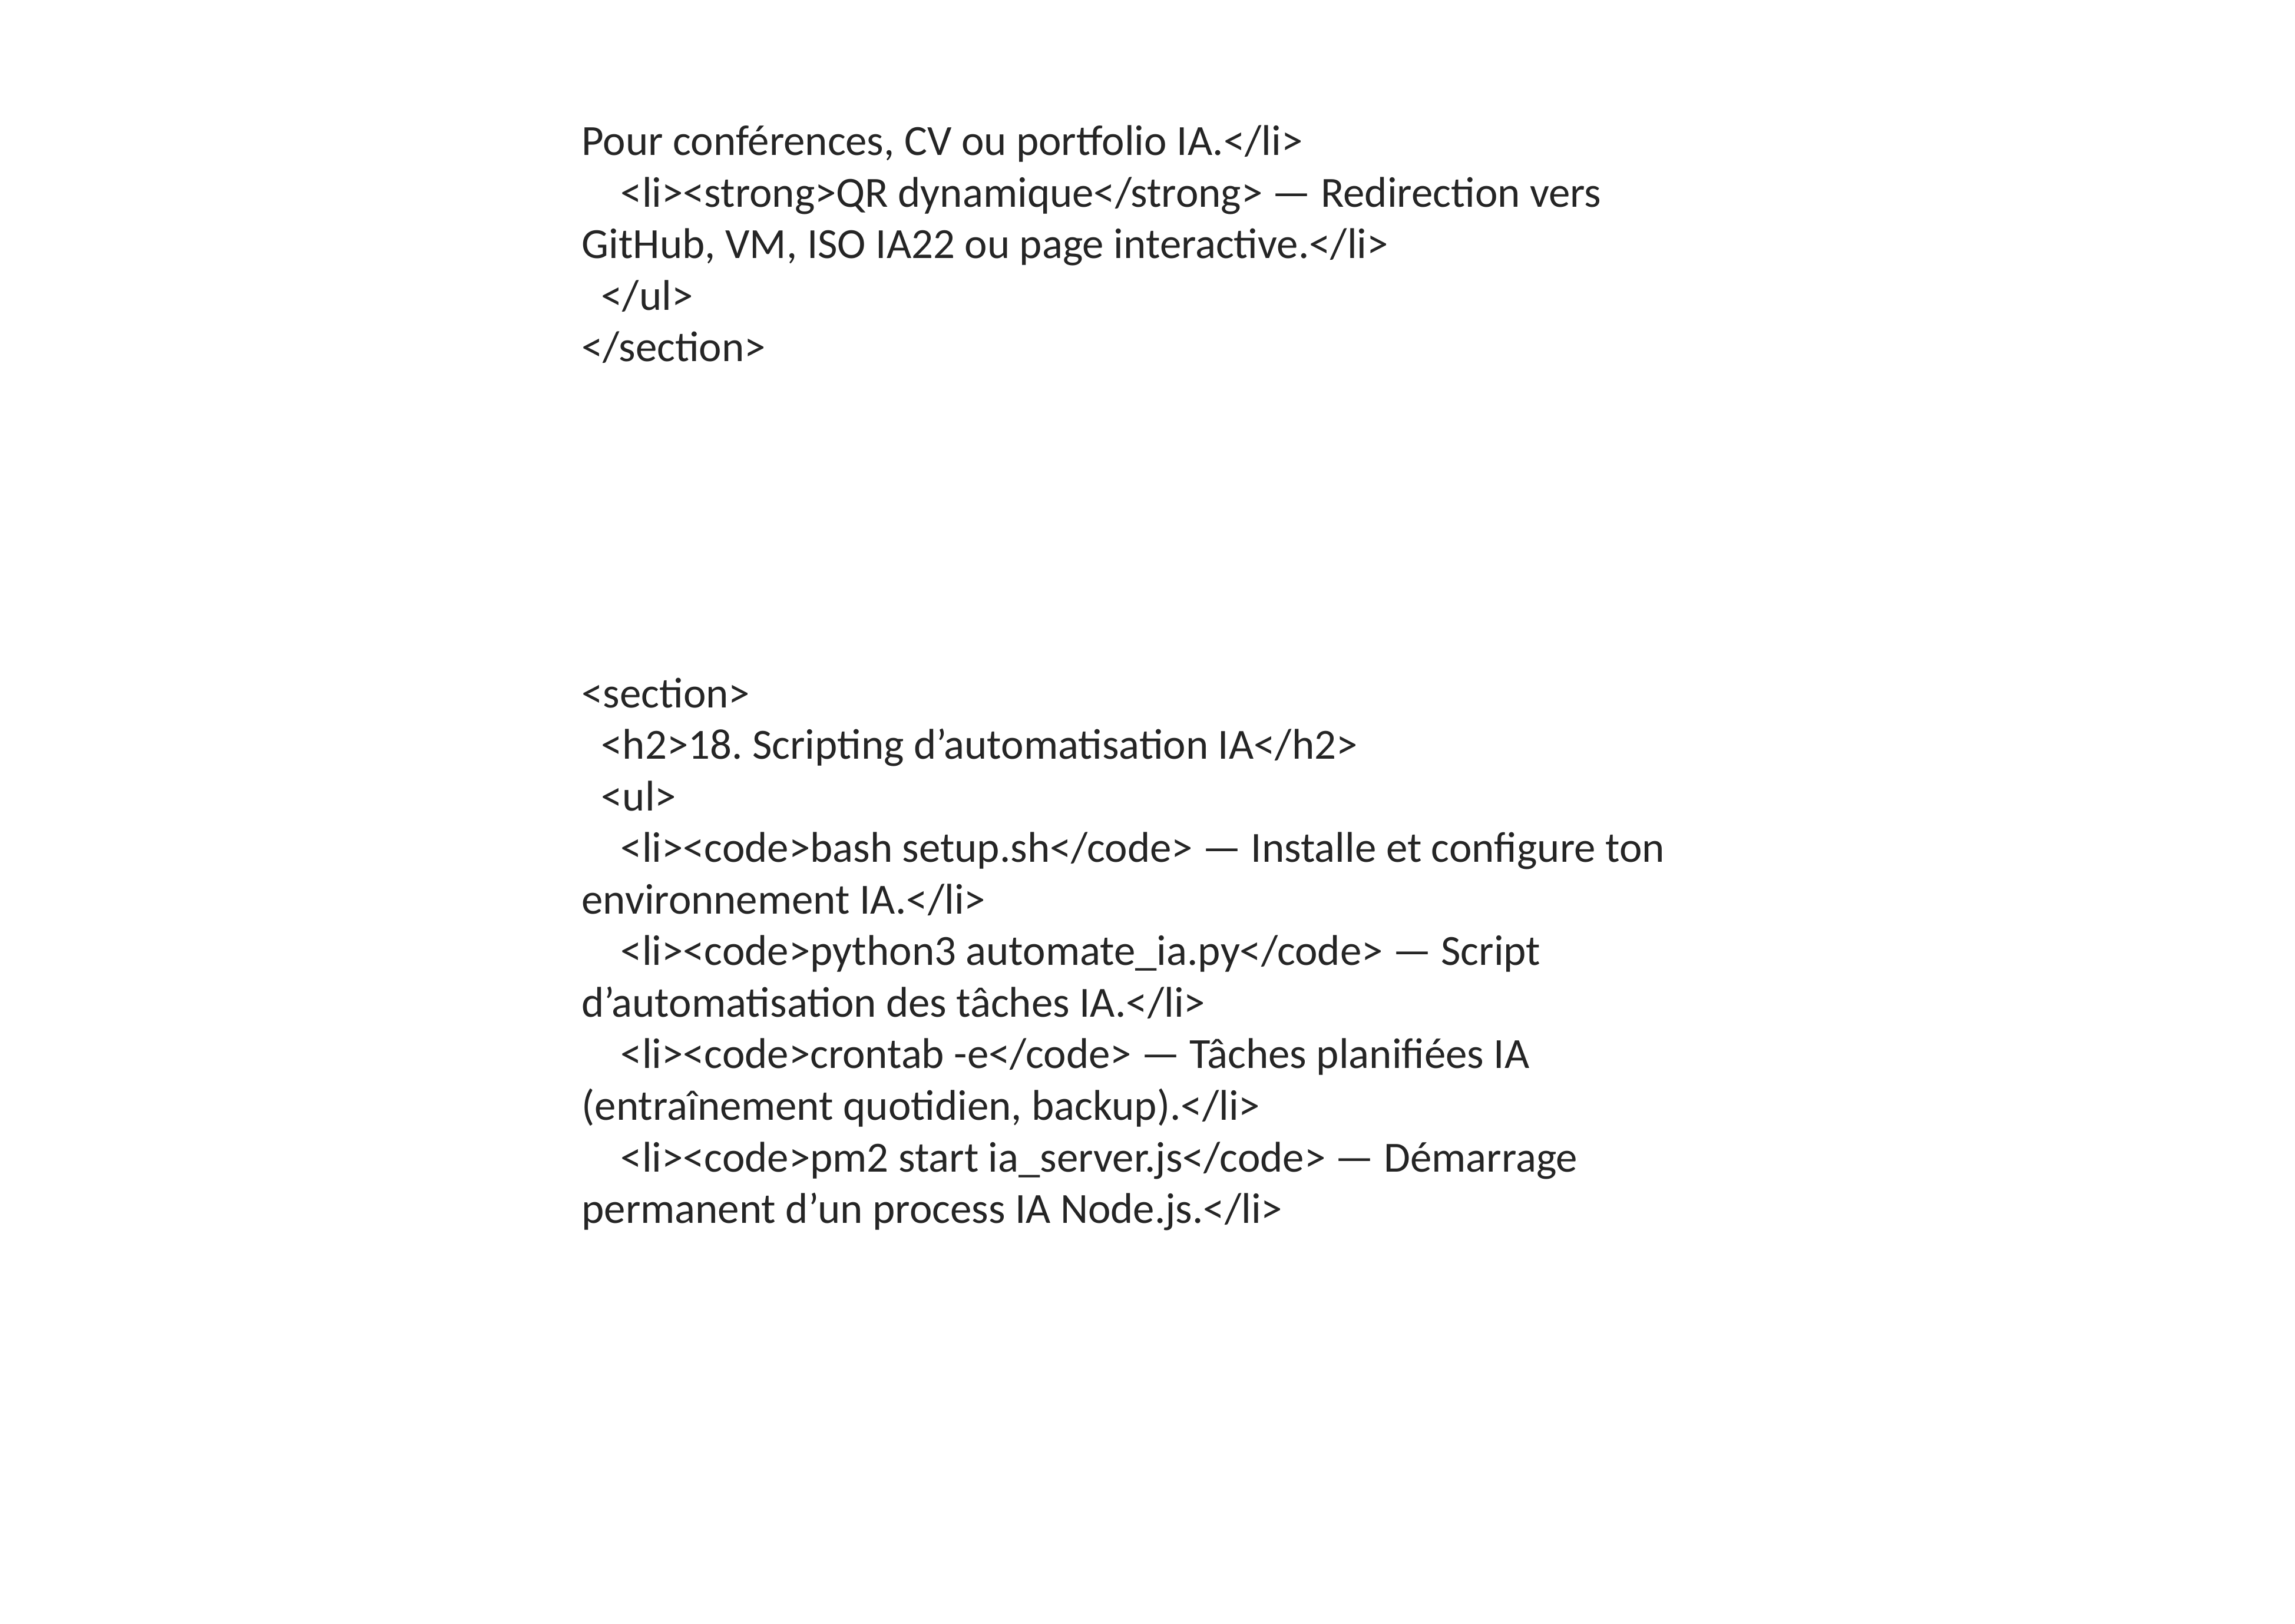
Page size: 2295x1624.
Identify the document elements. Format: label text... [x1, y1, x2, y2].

text_box Pour conférences, CV ou portfolio IA.</li> <li><strong>QR dynamique</strong> — Redirection vers GitHub, VM, ISO IA22 ou page interactive.</li> </ul> </section> <section> <h2>18. Scripting d’automatisation IA</h2> <ul> <li><code>bash setup.sh</code> — Installe et configure ton environnement IA.</li> <li><code>python3 automate_ia.py</code> — Script d’automatisation des tâches IA.</li> <li><code>crontab -e</code> — Tâches planifiées IA (entraînement quotidien, backup).</li> <li><code>pm2 start ia_server.js</code> — Démarrage permanent d’un process IA Node.js.</li> [573, 92, 1722, 1624]
